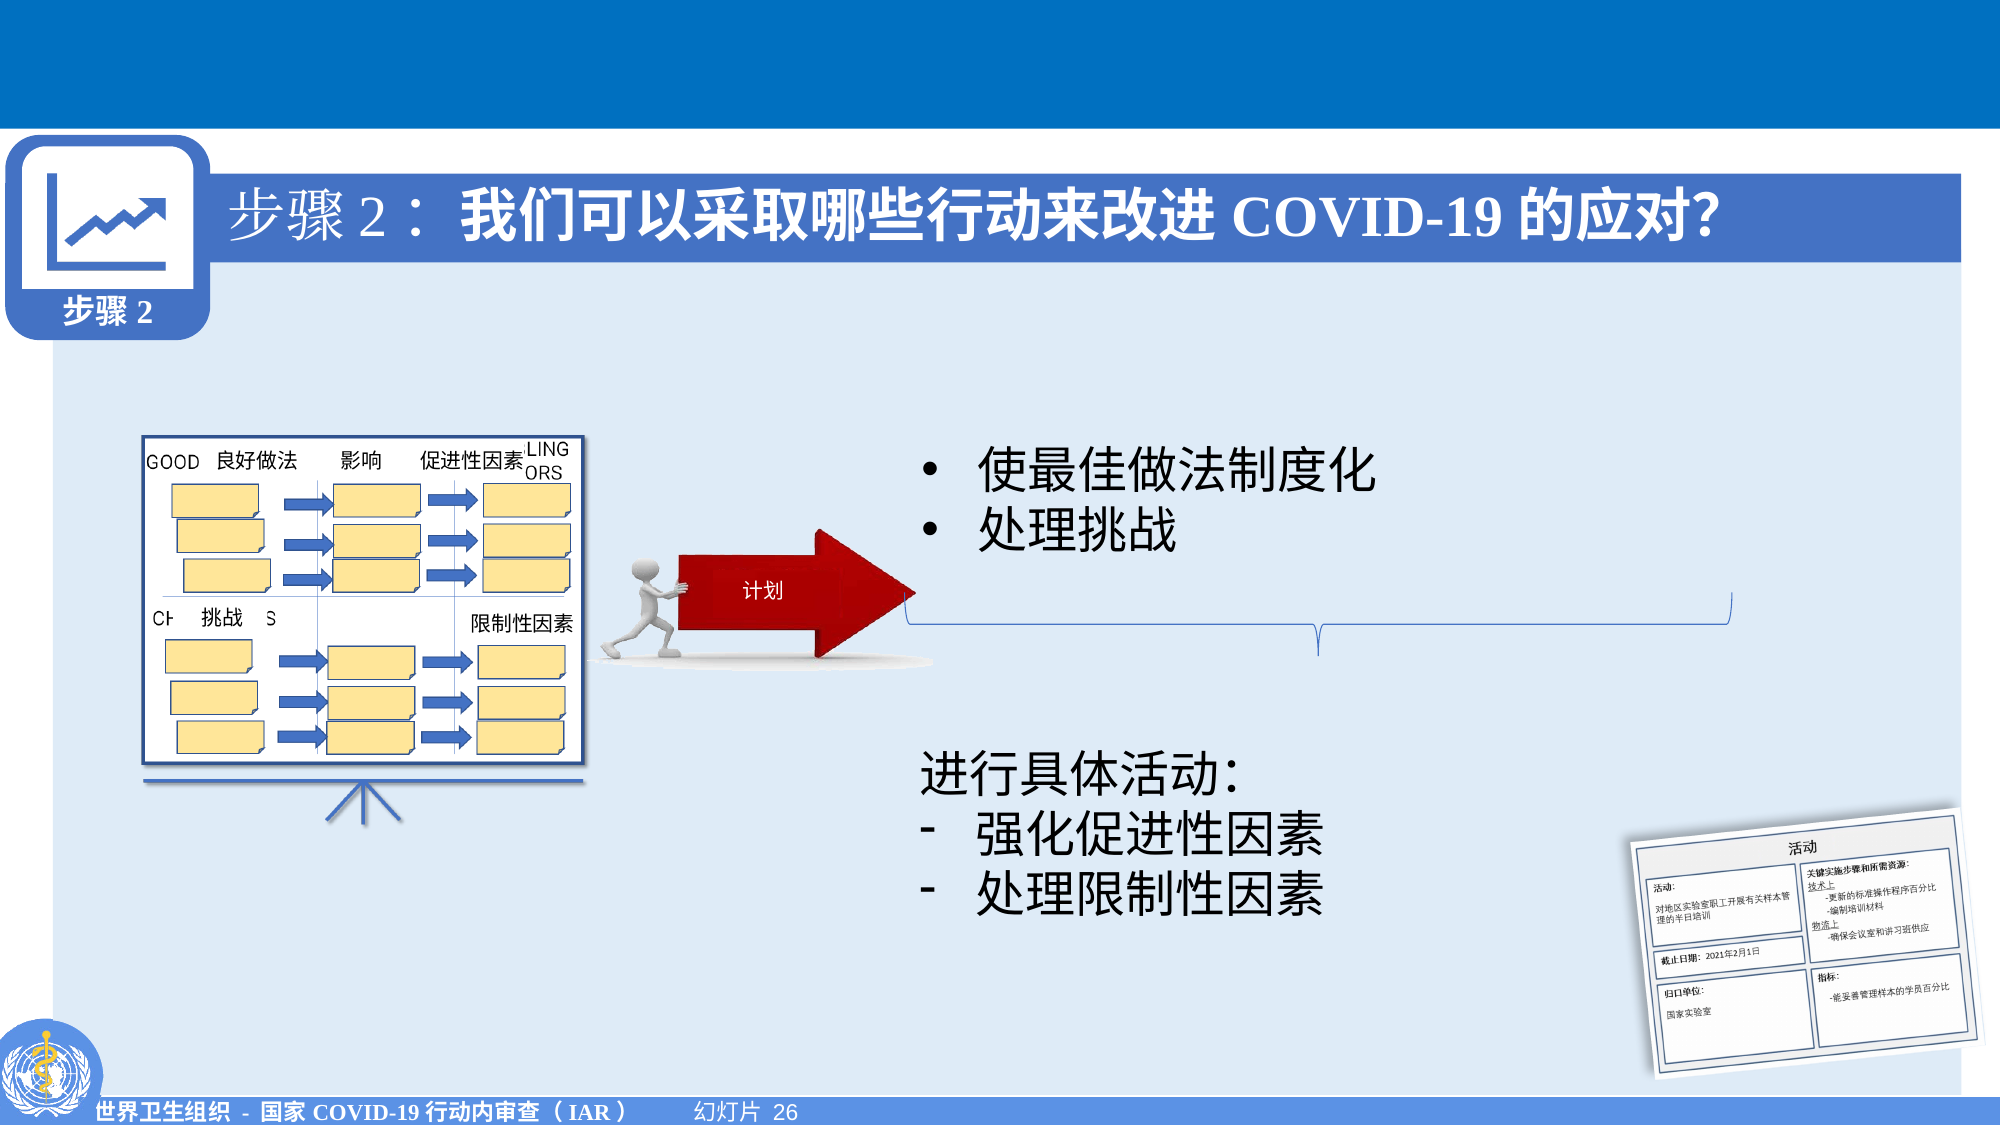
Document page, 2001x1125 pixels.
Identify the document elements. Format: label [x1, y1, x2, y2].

text_box [52, 173, 1962, 1095]
picture [133, 430, 933, 834]
text_box [5, 134, 211, 341]
picture [1642, 824, 1985, 1063]
picture [0, 1005, 158, 1125]
